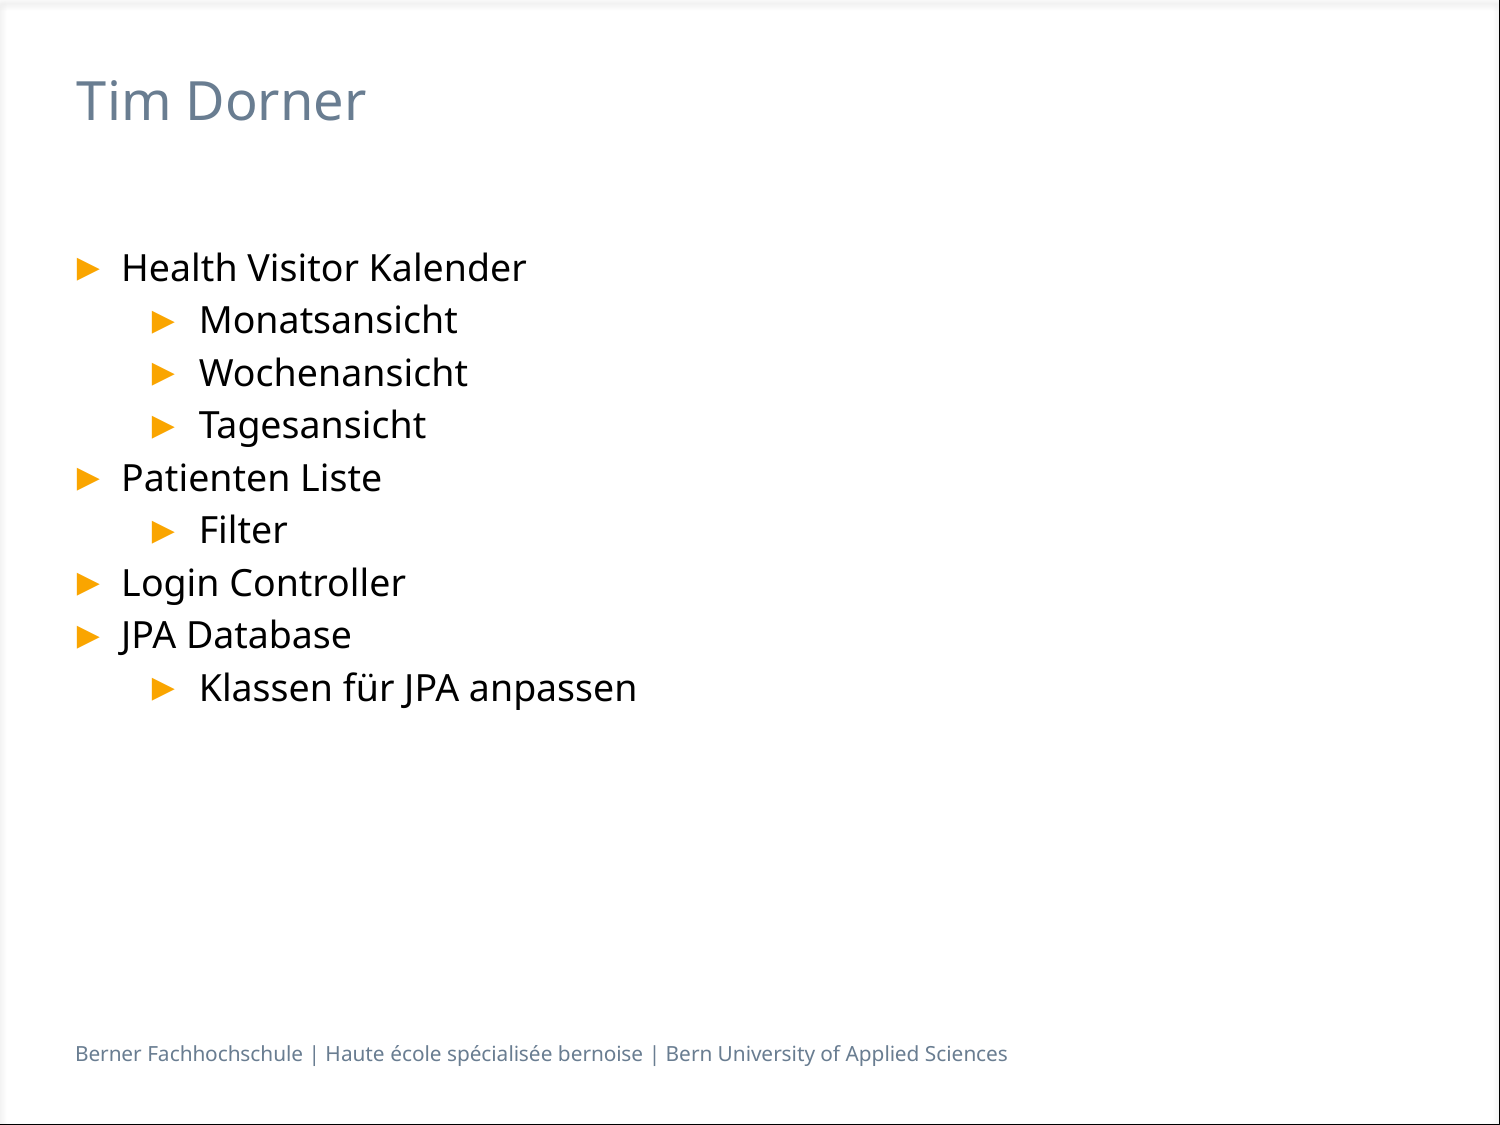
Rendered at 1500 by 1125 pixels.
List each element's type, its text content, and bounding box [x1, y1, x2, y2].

list Health Visitor Kalender Monatsansicht Wochenansicht Tagesansicht Patienten Liste Filter Login Controller JPA Database Klassen für JPA anpassen [76, 236, 1406, 1004]
title Tim Dorner [76, 59, 1406, 148]
